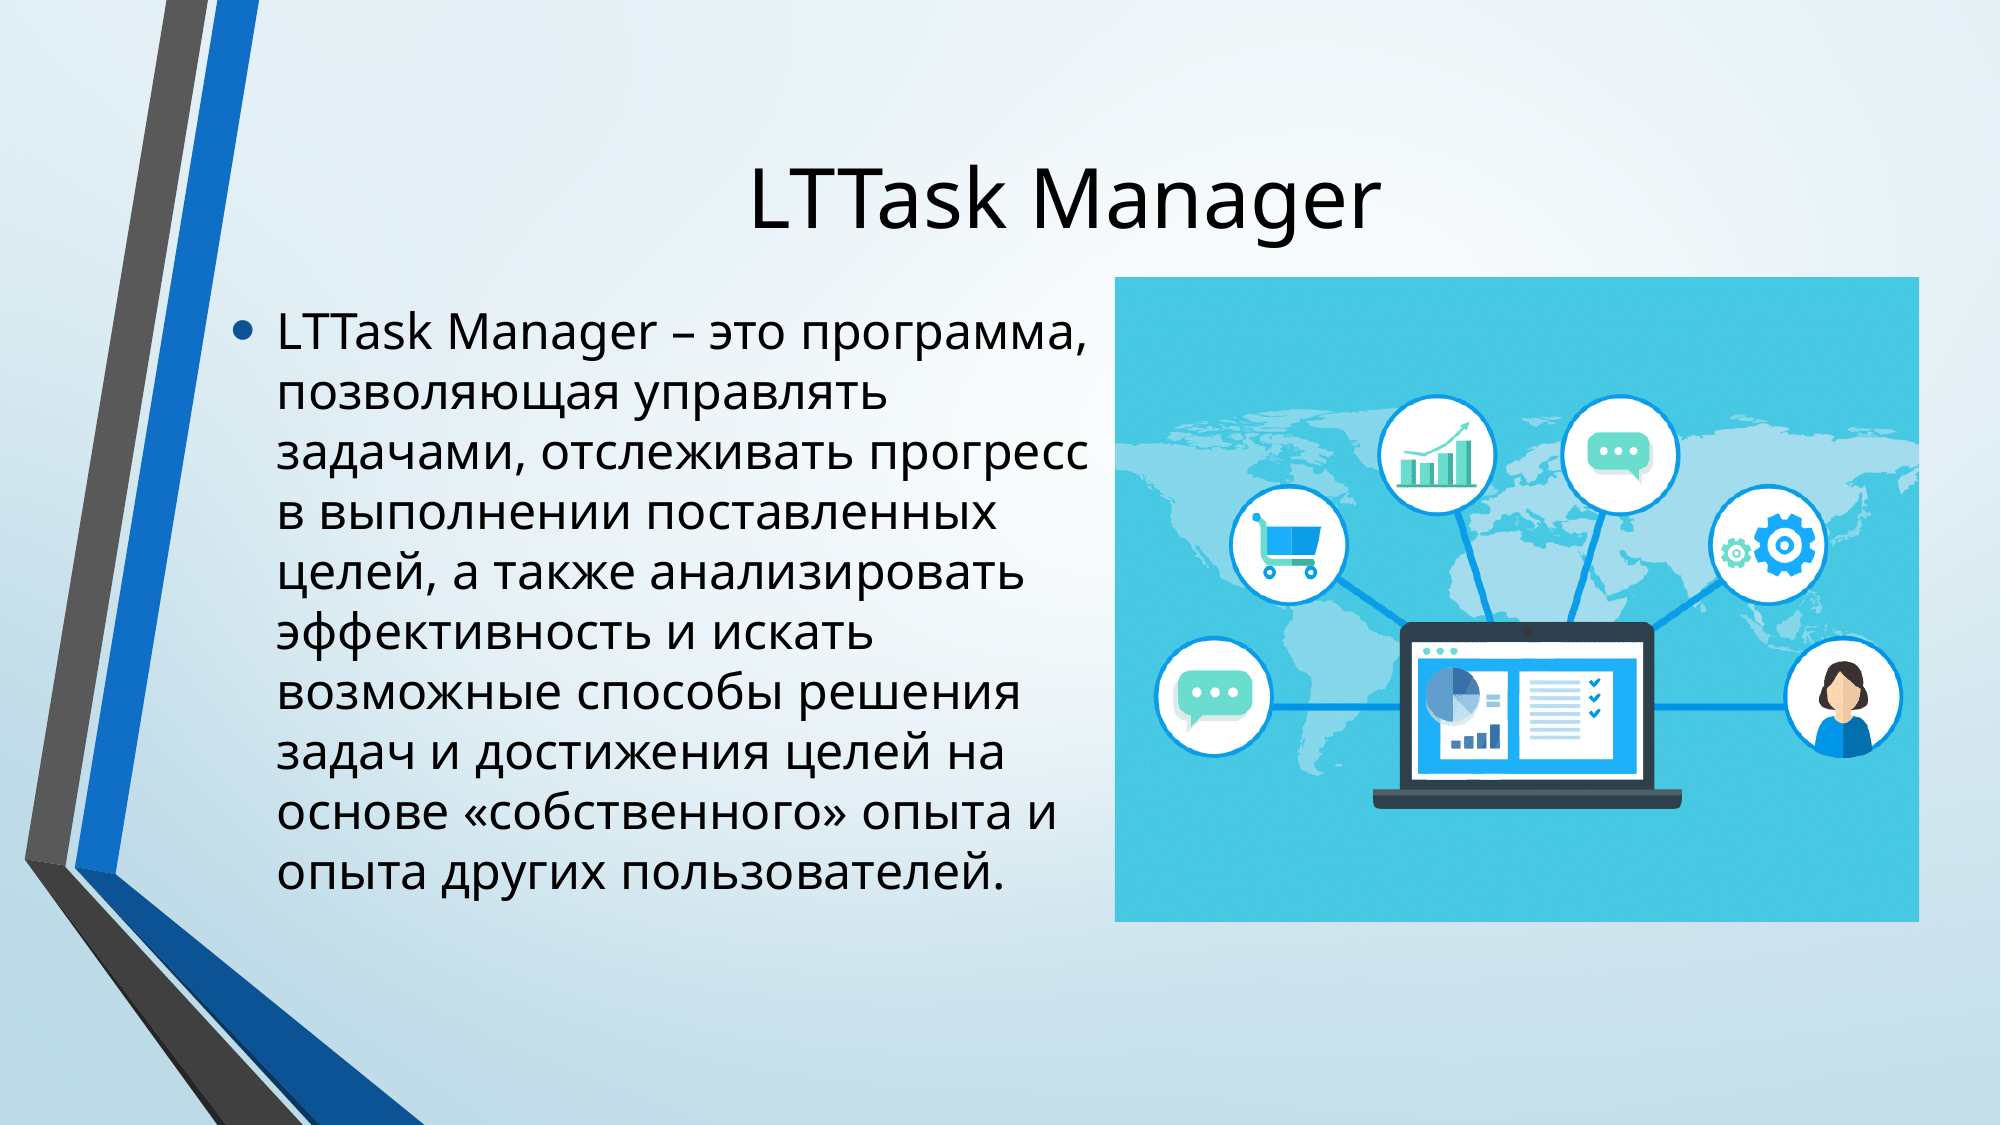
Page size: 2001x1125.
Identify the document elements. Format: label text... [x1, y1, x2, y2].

picture [1114, 276, 1920, 922]
title LTTask Manager [243, 112, 1887, 277]
list LTTask Manager – это программа, позволяющая управлять задачами, отслеживать прогресс в выполнении поставленных целей, а также анализировать эффективность и искать возможные способы решения задач и достижения целей на основе «собственного» опыта и опыта других пользователей. [214, 277, 1114, 922]
